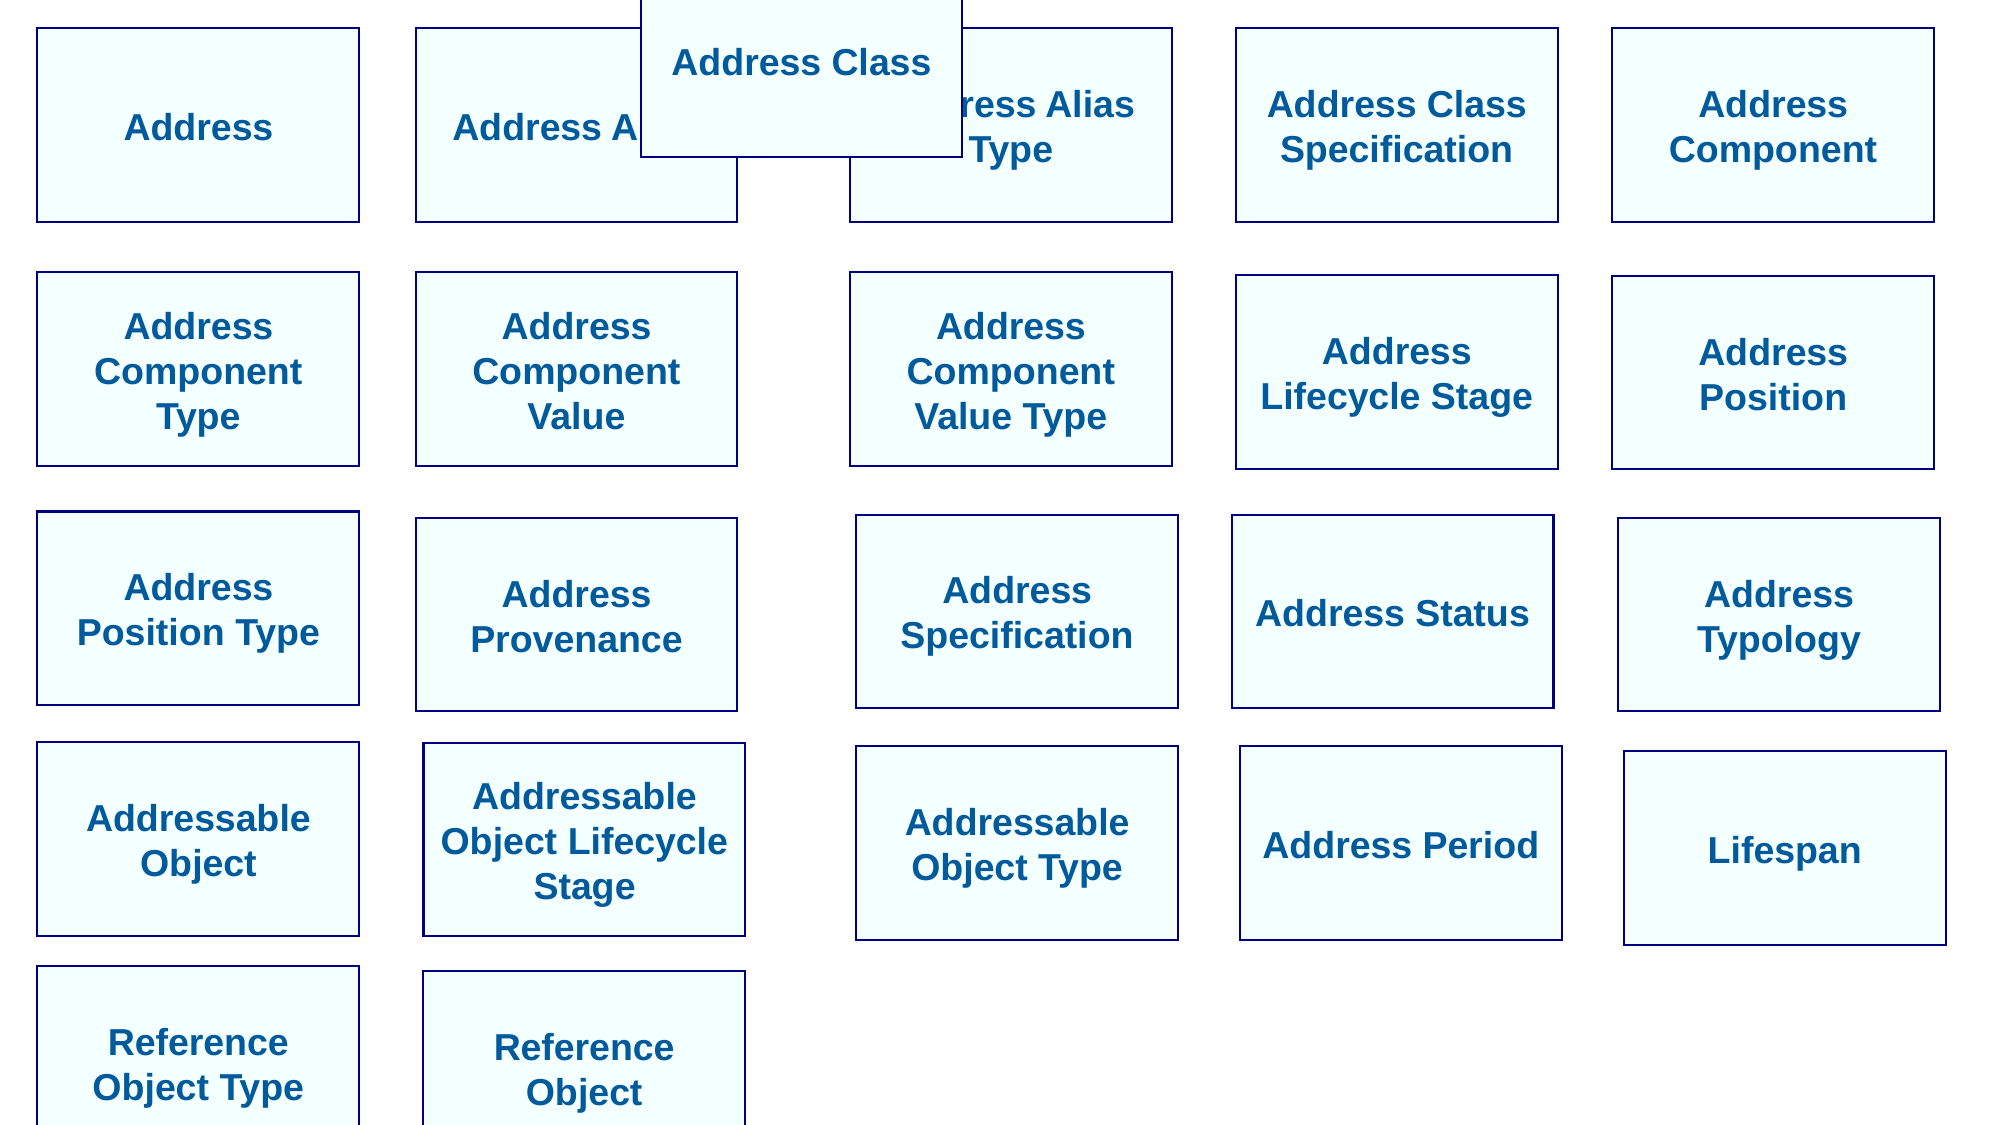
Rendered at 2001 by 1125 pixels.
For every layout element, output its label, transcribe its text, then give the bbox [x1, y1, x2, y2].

text_box Address Position [1611, 275, 1935, 470]
text_box Address Specification [855, 514, 1179, 709]
text_box Address Component Value [415, 271, 738, 467]
text_box Addressable Object Lifecycle Stage [422, 742, 746, 937]
text_box Address Typology [1617, 517, 1941, 712]
text_box Reference Object Type [36, 965, 360, 1125]
text_box Reference Object [422, 970, 746, 1125]
text_box Address Component Value Type [849, 271, 1173, 467]
text_box Address Alias Type [849, 27, 1173, 223]
text_box Address Status [1231, 514, 1555, 709]
text_box Addressable Object [36, 741, 360, 937]
text_box Address [36, 27, 360, 223]
text_box Address Component Type [36, 271, 360, 467]
text_box Address Provenance [415, 517, 738, 712]
text_box Address Lifecycle Stage [1235, 274, 1559, 470]
text_box Address Class Specification [1235, 27, 1559, 223]
text_box Lifespan [1623, 750, 1947, 946]
text_box Address Component [1611, 27, 1935, 223]
text_box Address Period [1239, 745, 1563, 941]
text_box Address Alias [415, 27, 738, 223]
text_box Addressable Object Type [855, 745, 1179, 941]
text_box Address Position Type [36, 510, 360, 706]
text_box Address Class [640, 0, 963, 158]
